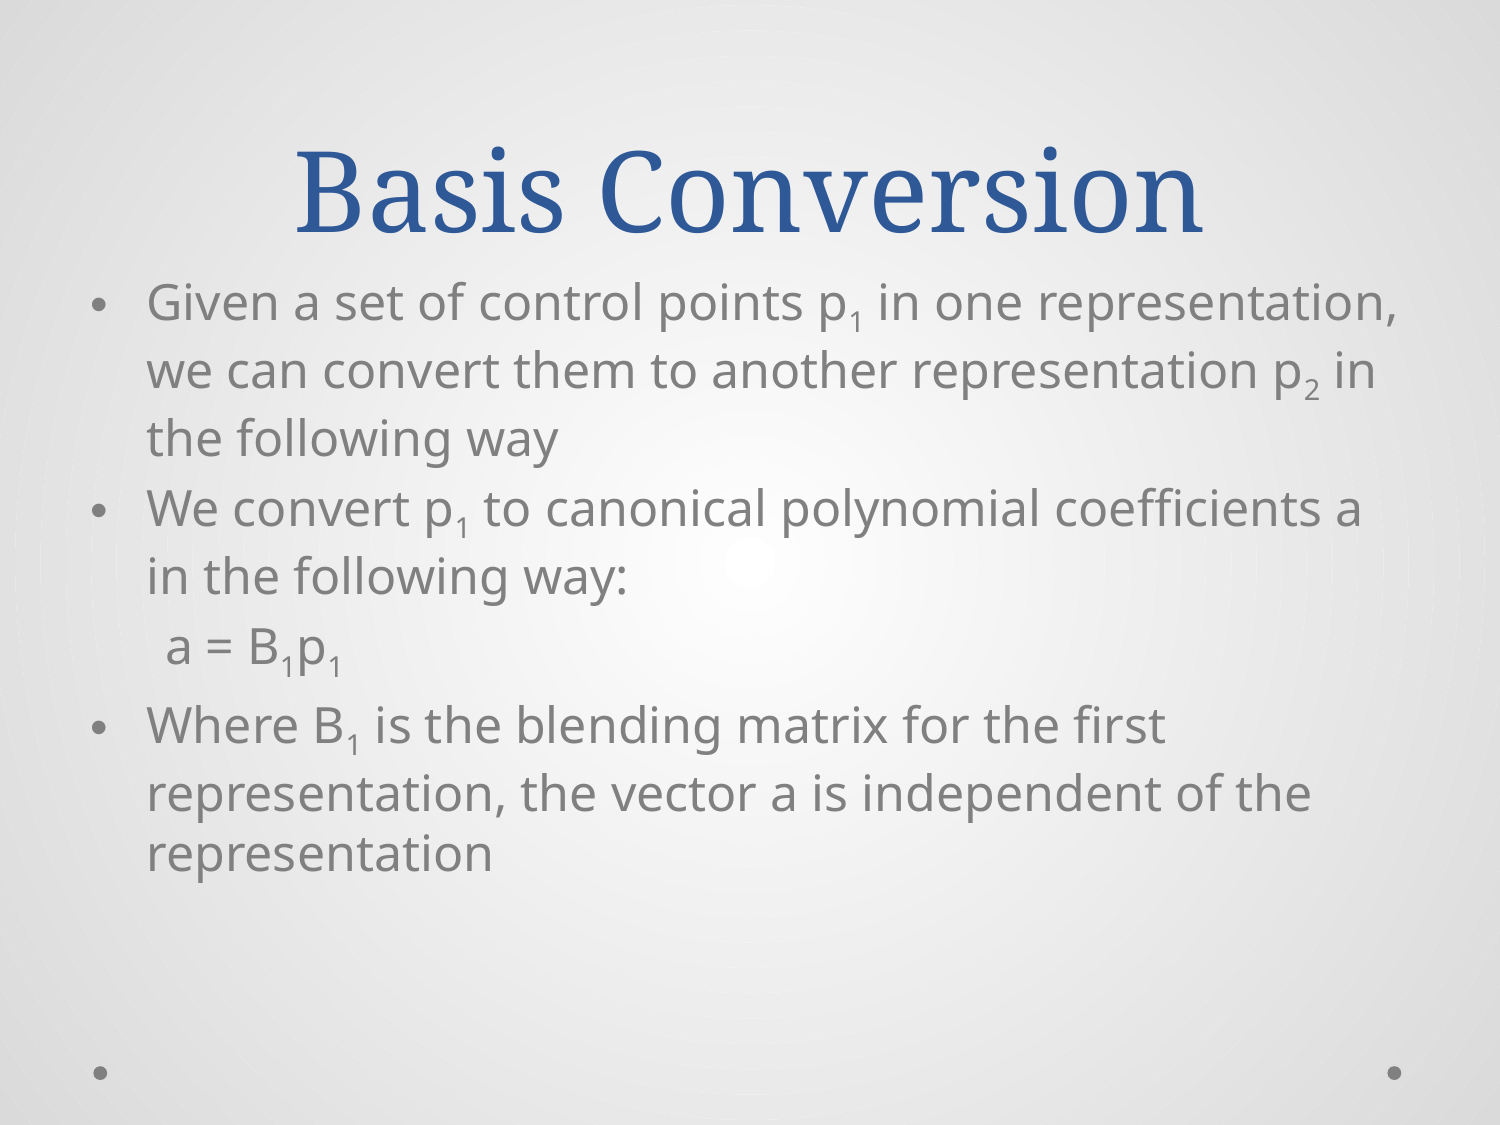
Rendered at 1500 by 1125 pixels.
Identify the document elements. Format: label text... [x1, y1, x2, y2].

list Given a set of control points p1 in one representation, we can convert them to another representation p2 in the following way We convert p1 to canonical polynomial coefficients a in the following way: a = B1p1 Where B1 is the blending matrix for the first representation, the vector a is independent of the representation [75, 262, 1425, 1005]
title Basis Conversion [75, 0, 1425, 262]
